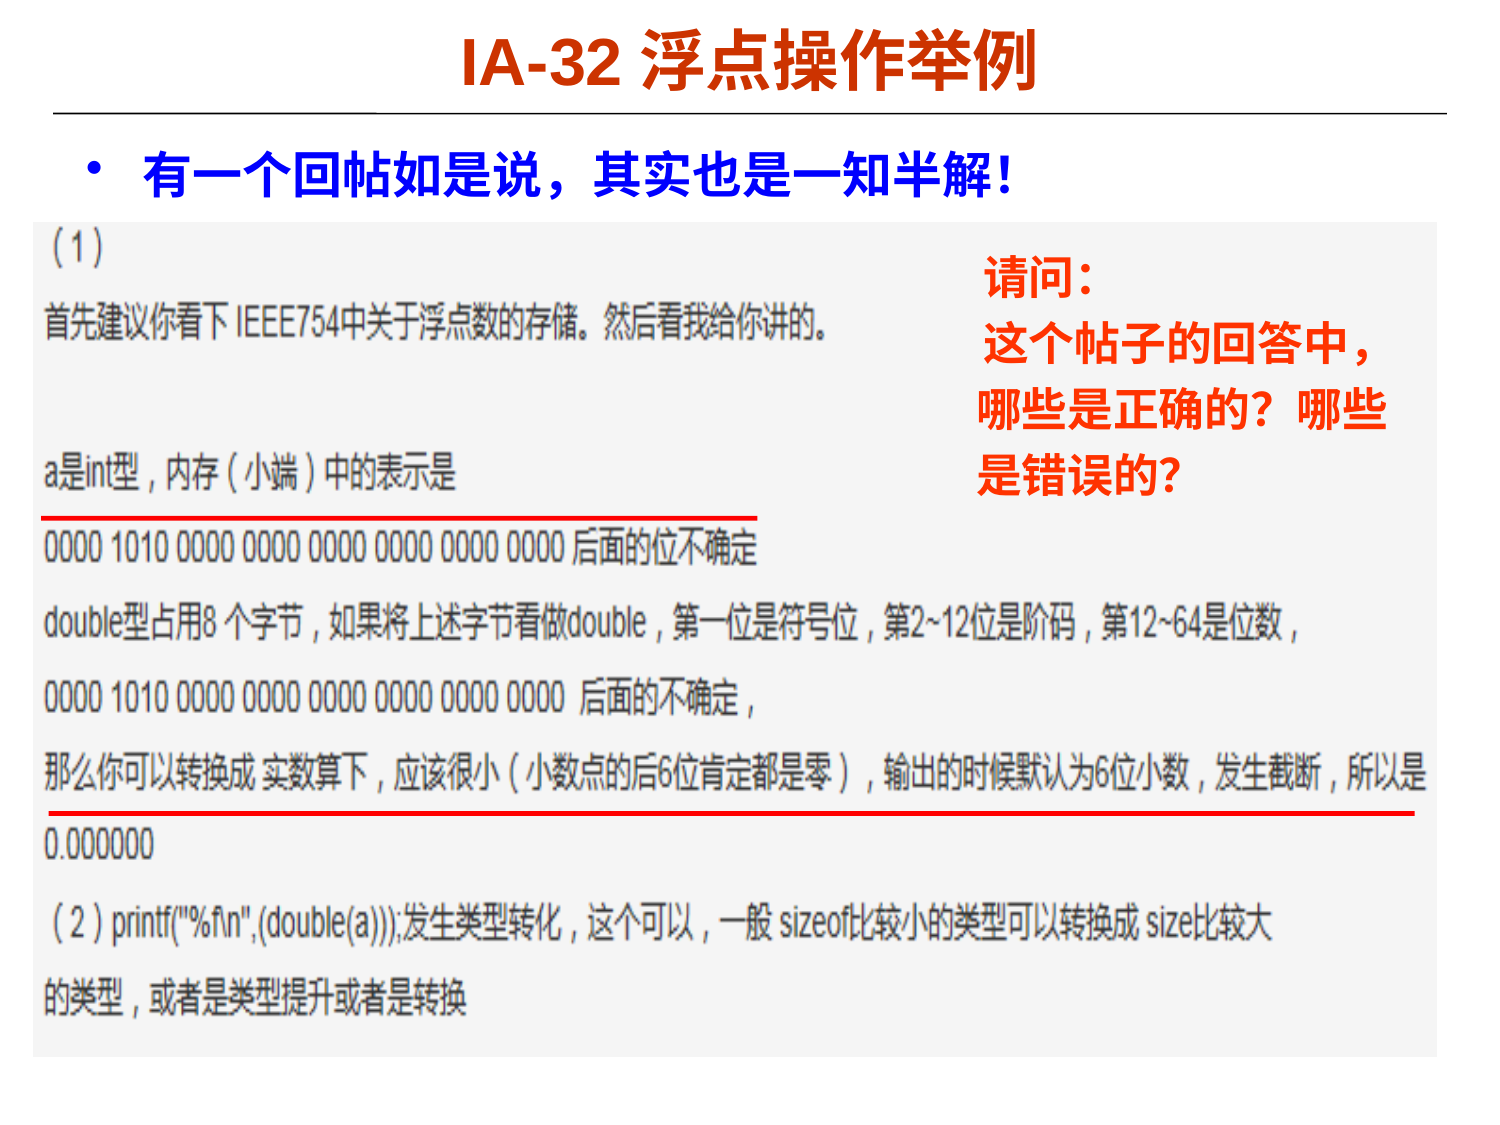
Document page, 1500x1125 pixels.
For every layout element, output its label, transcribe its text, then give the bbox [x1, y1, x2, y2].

picture [33, 222, 1437, 1058]
list 有一个回帖如是说，其实也是一知半解！ [70, 126, 1422, 221]
title IA-32浮点操作举例 [74, 12, 1426, 105]
